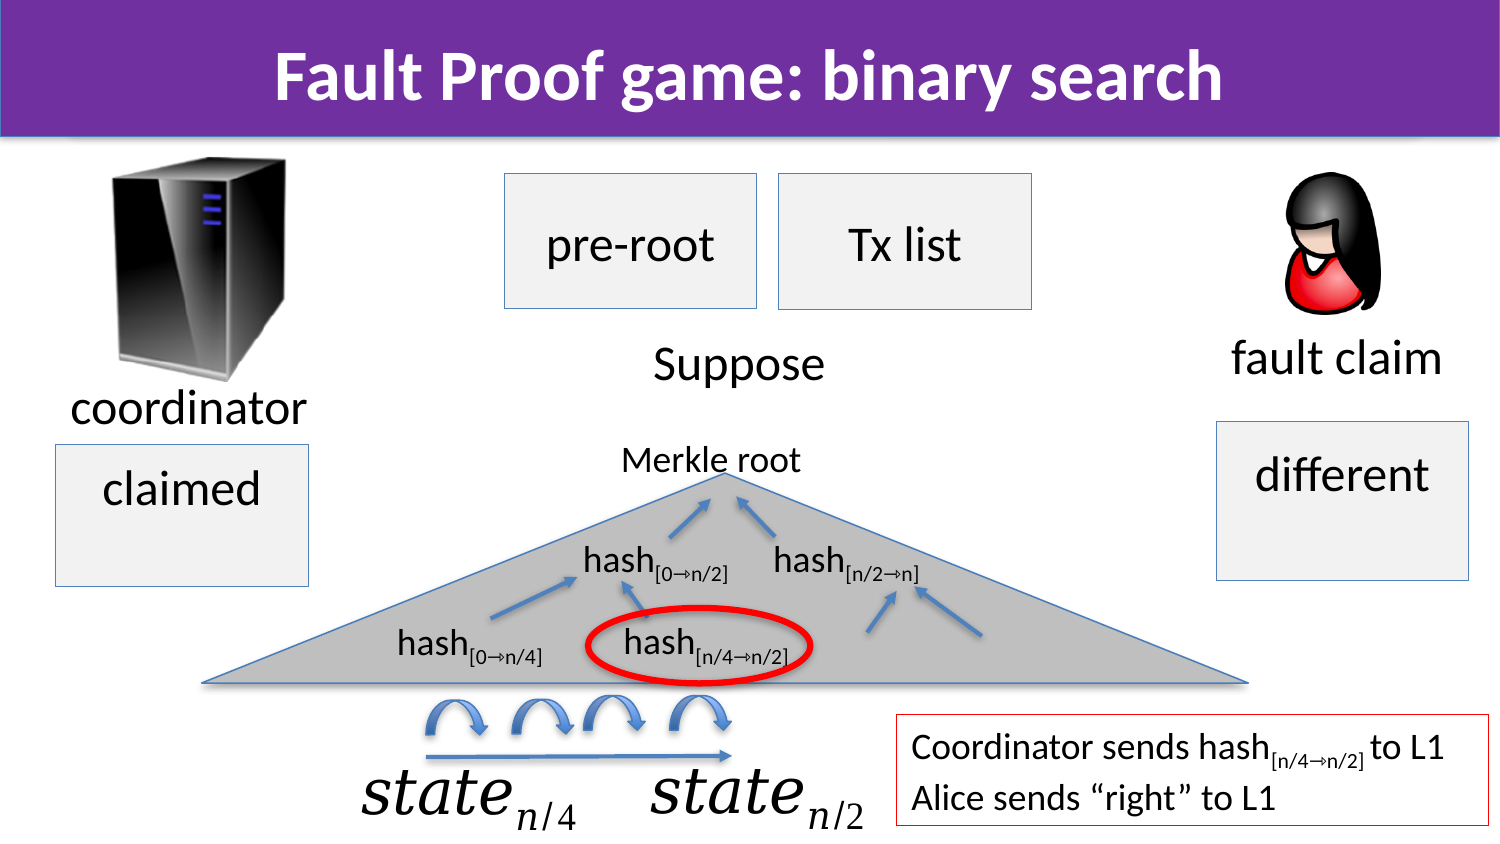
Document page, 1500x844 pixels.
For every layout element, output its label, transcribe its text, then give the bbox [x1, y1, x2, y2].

text_box fault claim [1216, 316, 1481, 392]
picture [1284, 172, 1382, 315]
text_box Tx list [778, 173, 1032, 310]
picture [108, 156, 289, 385]
text_box pre-root [504, 173, 757, 309]
title Fault Proof game: binary search [75, 20, 1425, 123]
text_box [425, 699, 489, 736]
text_box [582, 694, 646, 731]
text_box Coordinator sends hash[n/4⇾n/2] to L1 Alice sends “right” to L1 [896, 714, 1489, 826]
text_box [668, 695, 733, 731]
text_box [511, 698, 575, 735]
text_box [201, 427, 1249, 684]
text_box coordinator [55, 366, 341, 442]
